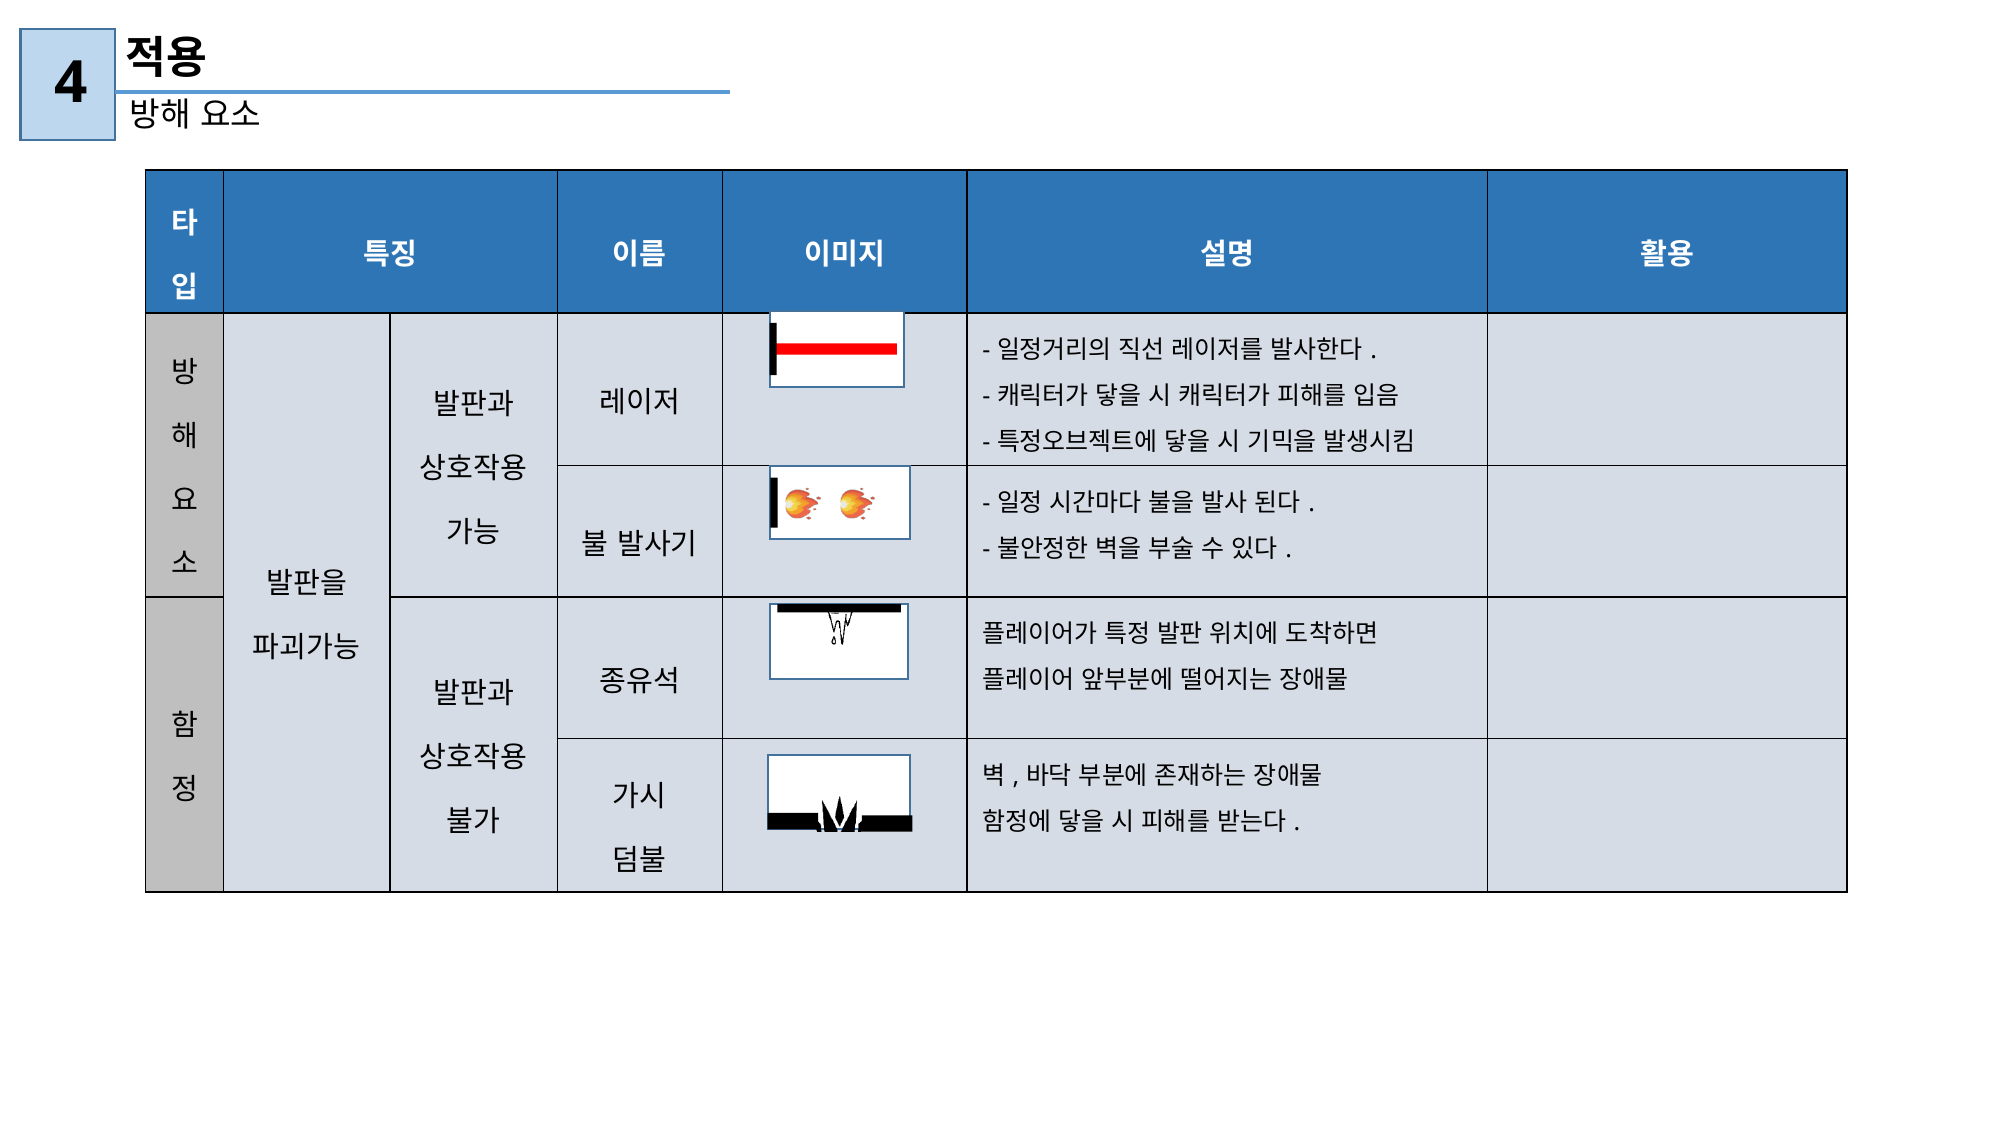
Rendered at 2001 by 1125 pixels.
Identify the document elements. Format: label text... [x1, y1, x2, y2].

list 방해 요소 [115, 92, 773, 140]
table_cell 종유석 [558, 598, 722, 738]
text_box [769, 604, 909, 680]
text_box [767, 755, 913, 832]
table_cell [1488, 466, 1846, 596]
table_cell 레이저 [558, 314, 722, 465]
table_header 활용 [1488, 171, 1846, 312]
table_cell [723, 739, 966, 891]
table_cell 방해요소 [146, 314, 223, 596]
table_header 특징 [224, 171, 557, 312]
table_cell 발판과 상호작용 불가 [391, 598, 557, 891]
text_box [770, 466, 910, 539]
table_header 이미지 [723, 171, 966, 312]
table_cell -일정거리의 직선 레이저를 발사한다. -캐릭터가 닿을 시 캐릭터가 피해를 입음 -특정오브젝트에 닿을 시 기믹을 발생시킴 [968, 314, 1487, 465]
table_cell [1488, 739, 1846, 891]
table_cell 불 발사기 [558, 466, 722, 596]
table_header 타입 [146, 171, 223, 312]
table_header 이름 [558, 171, 722, 312]
table_cell -일정 시간마다 불을 발사 된다. -불안정한 벽을 부술 수 있다. [968, 466, 1487, 596]
table_cell [723, 598, 966, 738]
title 4 [23, 26, 118, 141]
table_cell 플레이어가 특정 발판 위치에 도착하면 플레이어 앞부분에 떨어지는 장애물 [968, 598, 1487, 738]
table_cell 벽,바닥 부분에 존재하는 장애물 함정에 닿을 시 피해를 받는다. [968, 739, 1487, 891]
table_cell [723, 314, 966, 465]
table_cell [723, 466, 966, 596]
table_cell [1488, 314, 1846, 465]
table_cell 가시 덤불 [558, 739, 722, 891]
table_cell 함정 [146, 598, 223, 891]
table_cell 발판과 상호작용 가능 [391, 314, 557, 596]
table_cell [1488, 598, 1846, 738]
table_header 설명 [968, 171, 1487, 312]
list 적용 [110, 26, 769, 92]
table_cell 발판을 파괴가능 [224, 314, 389, 891]
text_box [769, 311, 905, 387]
